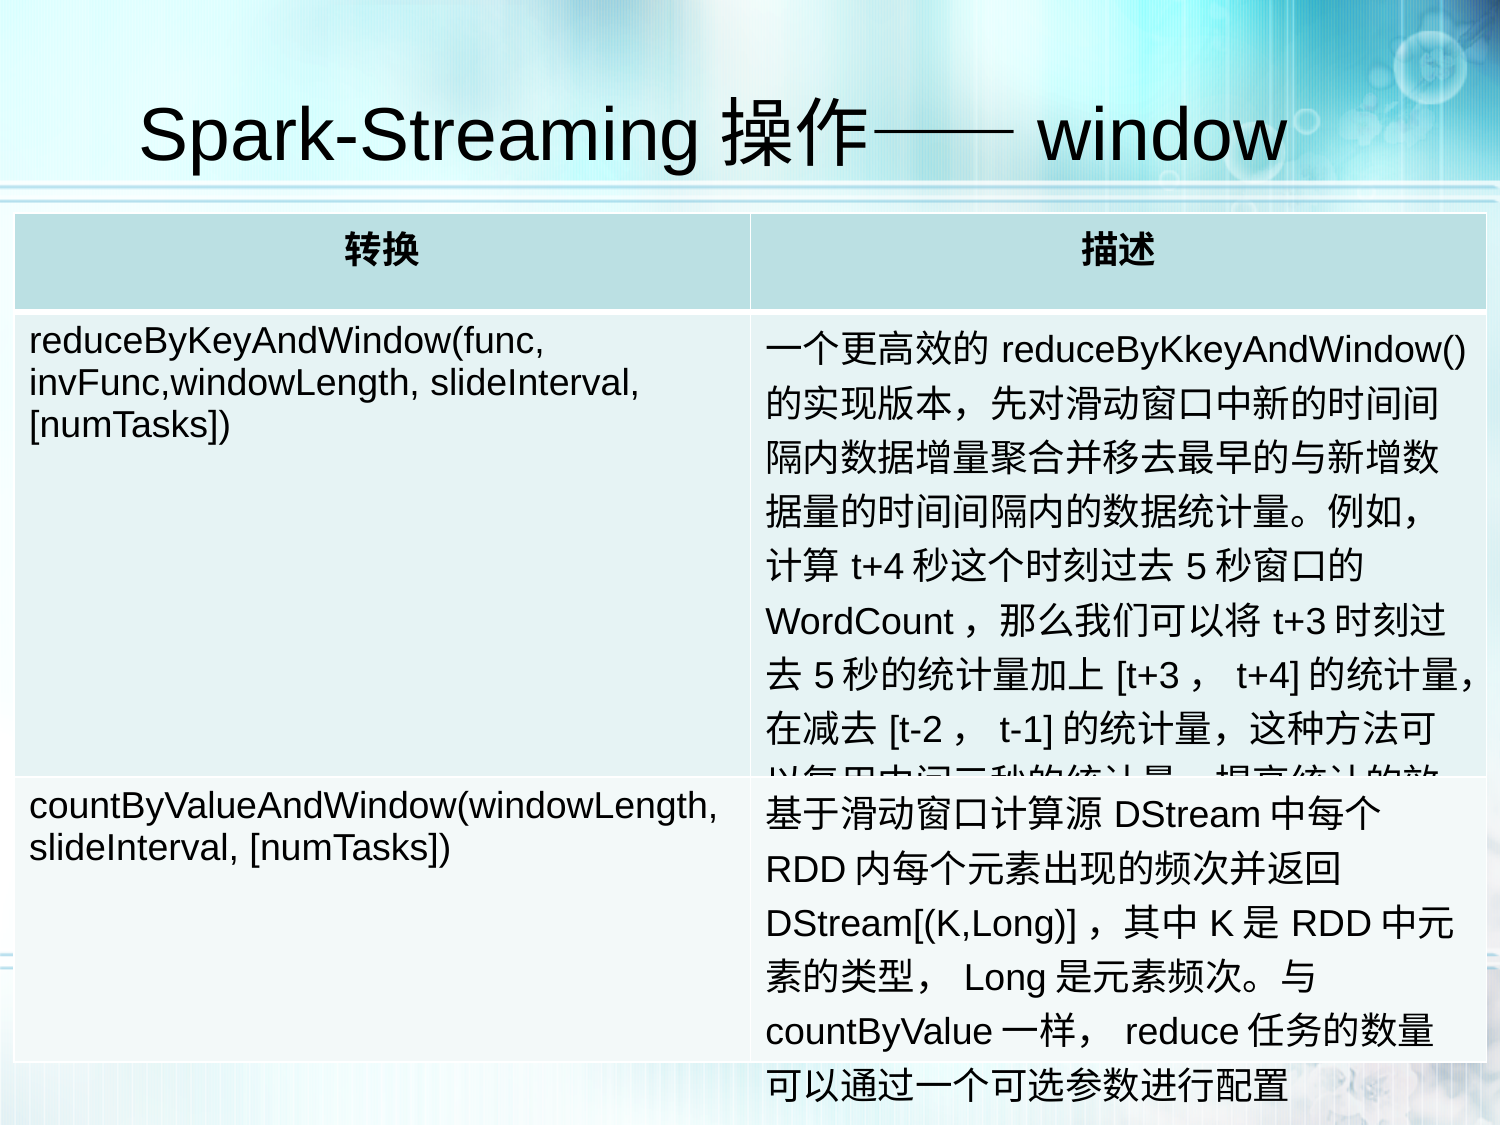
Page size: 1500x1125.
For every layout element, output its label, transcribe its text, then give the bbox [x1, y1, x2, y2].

table_header 转换 [15, 214, 750, 309]
table_cell reduceByKeyAndWindow(func, invFunc,windowLength, slideInterval, [numTasks]) [15, 315, 750, 776]
picture [0, 0, 1500, 1125]
table_cell countByValueAndWindow(windowLength,slideInterval, [numTasks]) [15, 778, 750, 1061]
table_cell 基于滑动窗口计算源DStream中每个RDD内每个元素出现的频次并返回DStream[(K,Long)]，其中K是RDD中元素的类型，Long是元素频次。与countByValue一样，reduce任务的数量可以通过一个可选参数进行配置 [751, 778, 1486, 1061]
text_box Spark-Streaming操作——window [124, 78, 1402, 183]
table_cell 一个更高效的reduceByKkeyAndWindow()的实现版本，先对滑动窗口中新的时间间隔内数据增量聚合并移去最早的与新增数据量的时间间隔内的数据统计量。例如，计算t+4秒这个时刻过去5秒窗口的WordCount，那么我们可以将t+3时刻过去5秒的统计量加上[t+3，t+4]的统计量，在减去[t-2，t-1]的统计量，这种方法可以复用中间三秒的统计量，提高统计的效率。 [751, 315, 1486, 776]
table_header 描述 [751, 214, 1486, 309]
